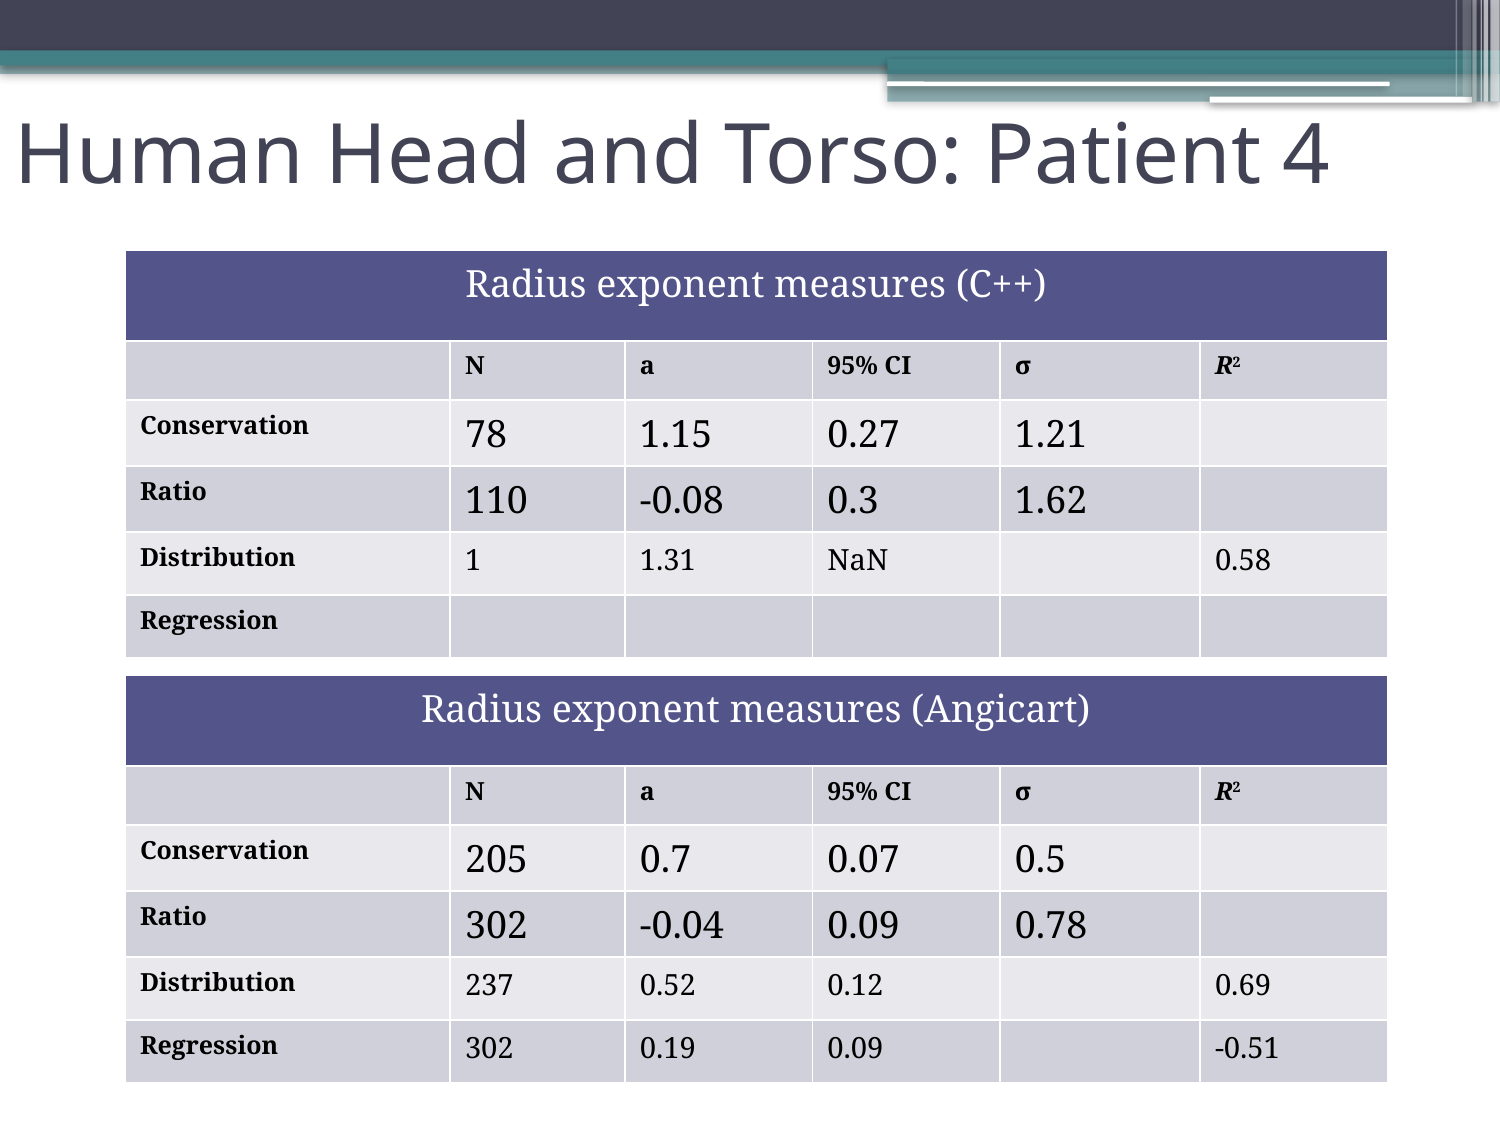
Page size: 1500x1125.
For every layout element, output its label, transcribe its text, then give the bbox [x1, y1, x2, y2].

table_cell 0.07 [813, 826, 999, 890]
table_header Radius exponent measures (Angicart) [126, 676, 1387, 765]
table_cell [1201, 467, 1387, 531]
table_cell Distribution [126, 958, 449, 1019]
table_cell Distribution [126, 533, 449, 594]
table_header Radius exponent measures (C++) [126, 251, 1387, 340]
table_cell [626, 596, 812, 657]
table_cell -0.08 [626, 467, 812, 531]
text_box Human Head and Torso: Patient 4 [0, 87, 1350, 263]
table_cell [1201, 892, 1387, 956]
table_cell Regression [126, 1021, 449, 1082]
table_cell N [451, 342, 624, 399]
table_cell 110 [451, 467, 624, 531]
table_cell 95% CI [813, 767, 999, 824]
table_cell 0.58 [1201, 533, 1387, 594]
table_cell a [626, 342, 812, 399]
table_cell R2 [1201, 342, 1387, 399]
table_cell 1.62 [1001, 467, 1199, 531]
table_cell 0.52 [626, 958, 812, 1019]
table_cell 0.09 [813, 1021, 999, 1082]
table_cell 205 [451, 826, 624, 890]
table_cell [1001, 533, 1199, 594]
table_cell σ [1001, 342, 1199, 399]
table_cell Ratio [126, 892, 449, 956]
table_cell Regression [126, 596, 449, 657]
table_cell [813, 596, 999, 657]
table_cell NaN [813, 533, 999, 594]
table_cell Conservation [126, 826, 449, 890]
table_cell 95% CI [813, 342, 999, 399]
table_cell [126, 767, 449, 824]
table_cell 0.12 [813, 958, 999, 1019]
table_cell 302 [451, 1021, 624, 1082]
table_cell 1 [451, 533, 624, 594]
table_cell 1.31 [626, 533, 812, 594]
table_cell 0.09 [813, 892, 999, 956]
table_cell [1201, 596, 1387, 657]
table_cell -0.51 [1201, 1021, 1387, 1082]
table_cell 1.15 [626, 401, 812, 465]
table_cell [126, 342, 449, 399]
table_cell 0.69 [1201, 958, 1387, 1019]
table_cell 0.3 [813, 467, 999, 531]
table_cell [1201, 401, 1387, 465]
table_cell 0.7 [626, 826, 812, 890]
table_cell 302 [451, 892, 624, 956]
table_cell 237 [451, 958, 624, 1019]
table_cell 0.19 [626, 1021, 812, 1082]
table_cell N [451, 767, 624, 824]
table_cell [1201, 826, 1387, 890]
table_cell [1001, 596, 1199, 657]
table_cell a [626, 767, 812, 824]
table_cell -0.04 [626, 892, 812, 956]
table_cell [451, 596, 624, 657]
table_cell 0.27 [813, 401, 999, 465]
table_cell R2 [1201, 767, 1387, 824]
table_cell 1.21 [1001, 401, 1199, 465]
table_cell [1001, 1021, 1199, 1082]
table_cell 0.5 [1001, 826, 1199, 890]
table_cell 78 [451, 401, 624, 465]
table_cell [1001, 958, 1199, 1019]
table_cell σ [1001, 767, 1199, 824]
table_cell Conservation [126, 401, 449, 465]
table_cell Ratio [126, 467, 449, 531]
table_cell 0.78 [1001, 892, 1199, 956]
